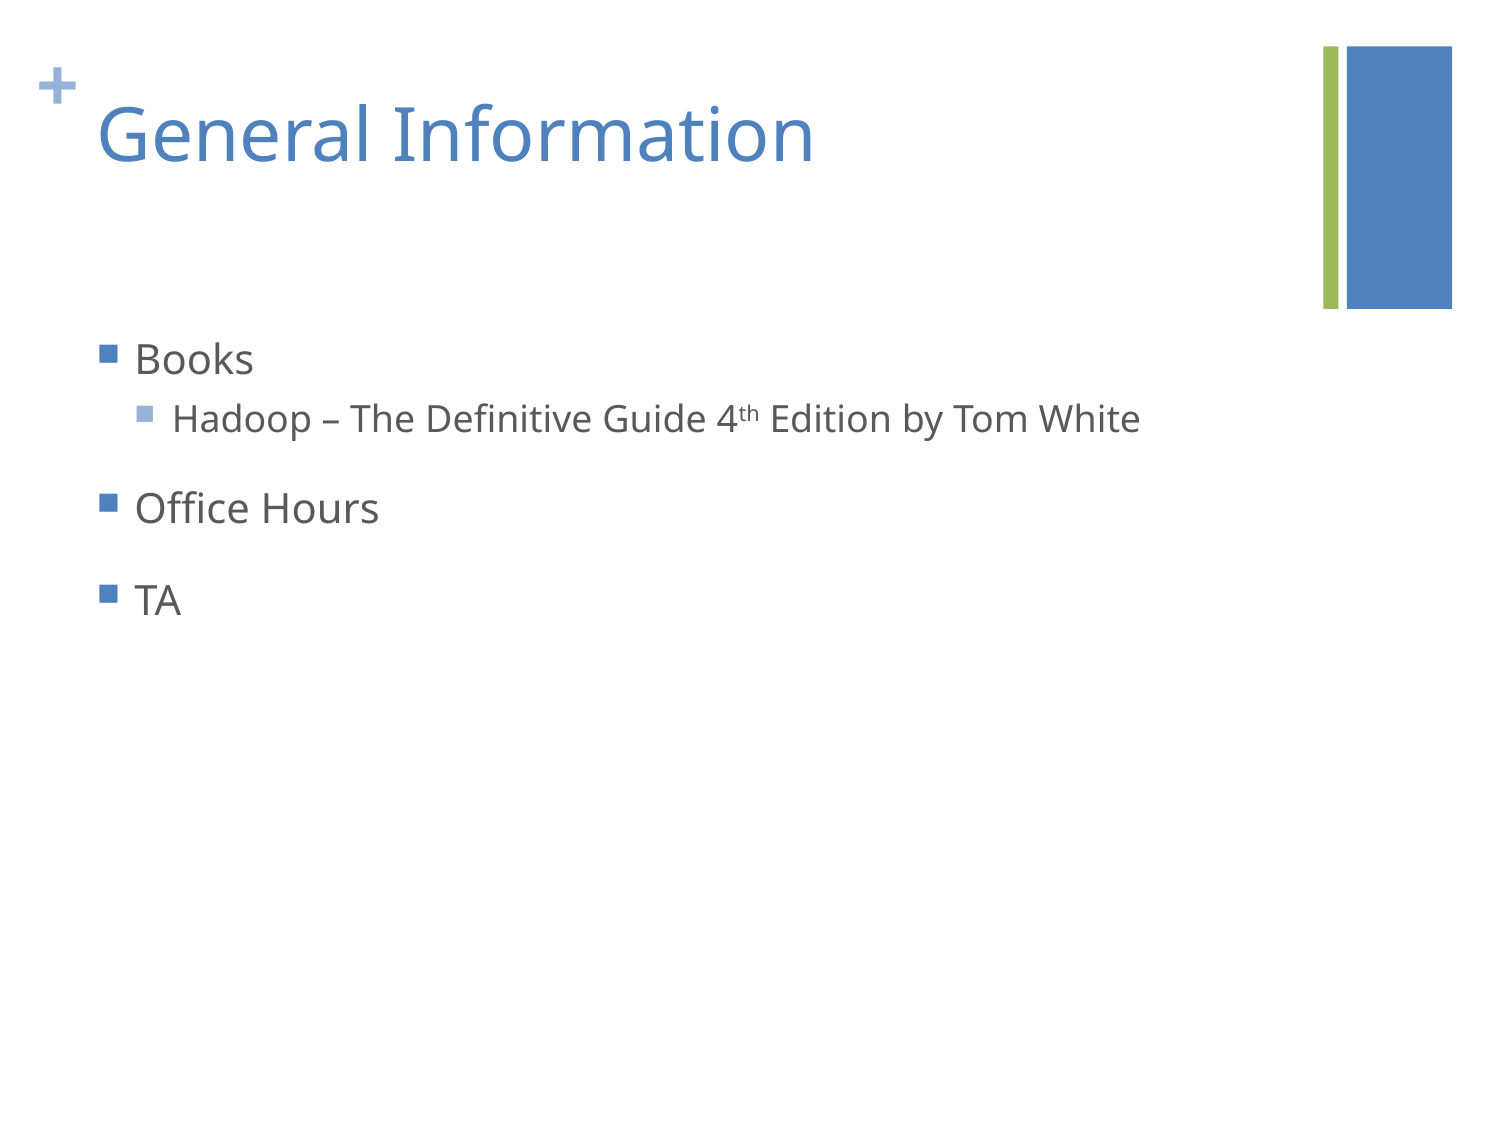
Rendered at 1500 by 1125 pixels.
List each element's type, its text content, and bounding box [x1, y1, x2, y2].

title General Information [81, 79, 1322, 263]
list Books Hadoop – The Definitive Guide 4th Edition by Tom White Office Hours TA [81, 324, 1322, 1005]
